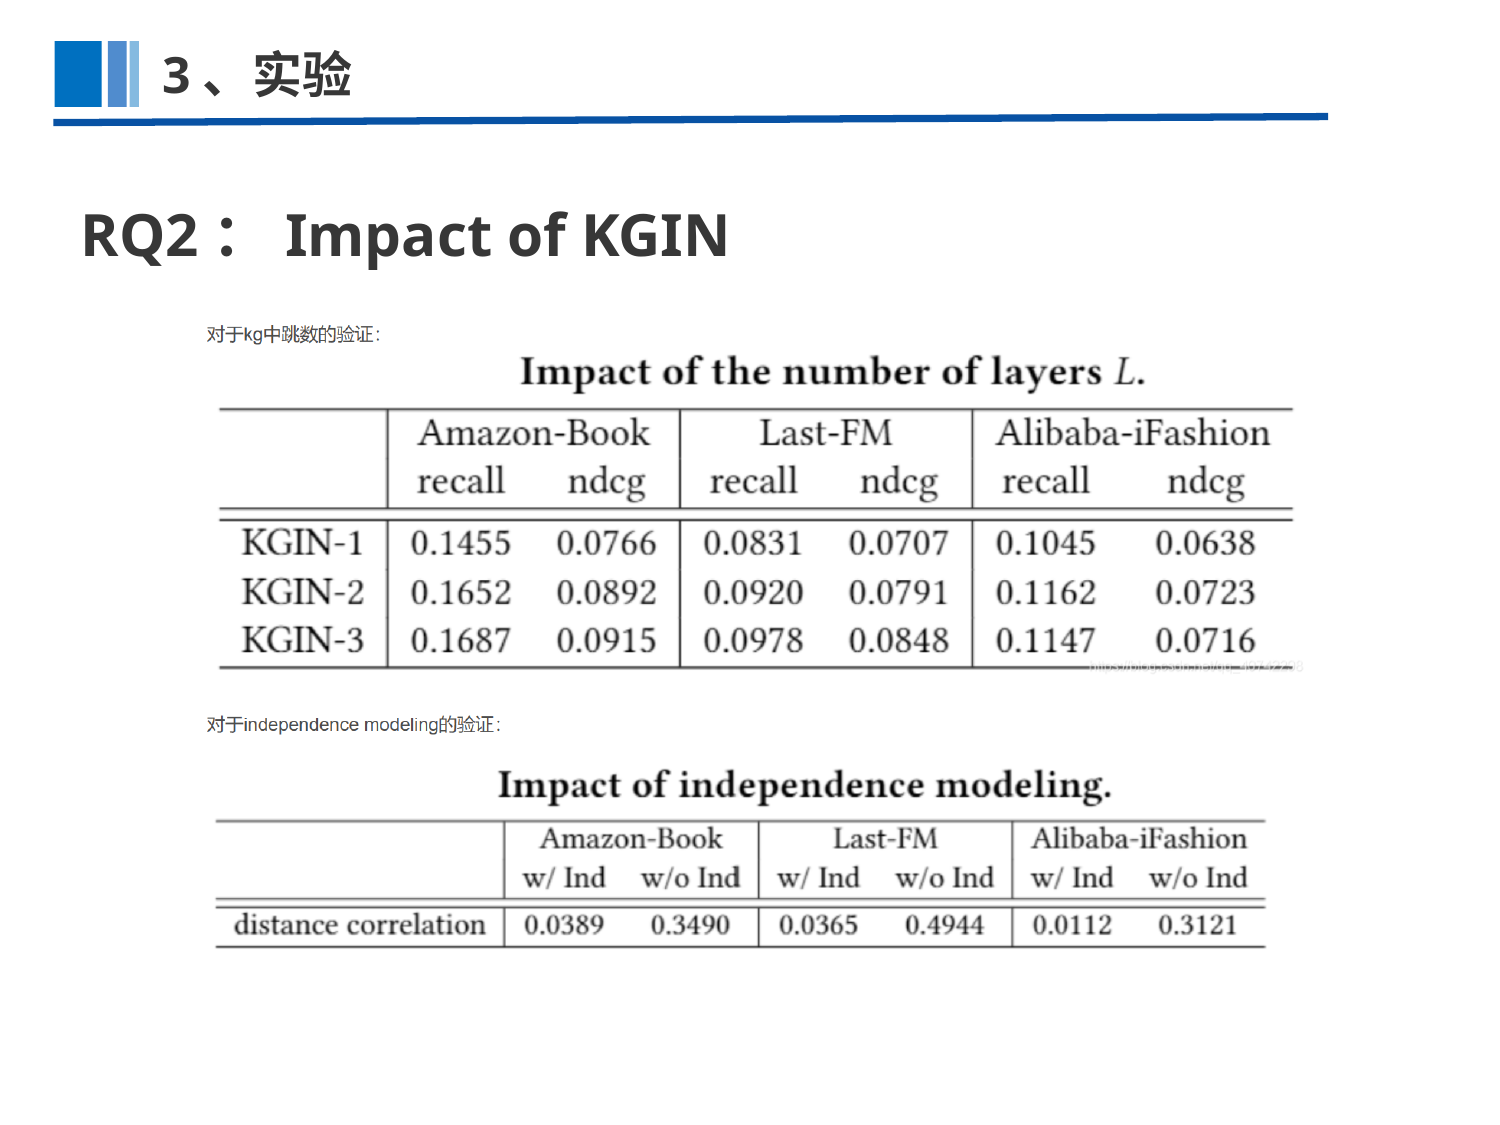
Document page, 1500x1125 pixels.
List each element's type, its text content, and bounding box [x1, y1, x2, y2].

picture [185, 308, 1315, 981]
text_box [54, 41, 102, 107]
text_box 3、实验 [147, 35, 652, 111]
text_box [107, 41, 127, 107]
text_box [129, 41, 139, 107]
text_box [53, 116, 1329, 123]
text_box RQ2：Impact of KGIN [53, 176, 956, 276]
